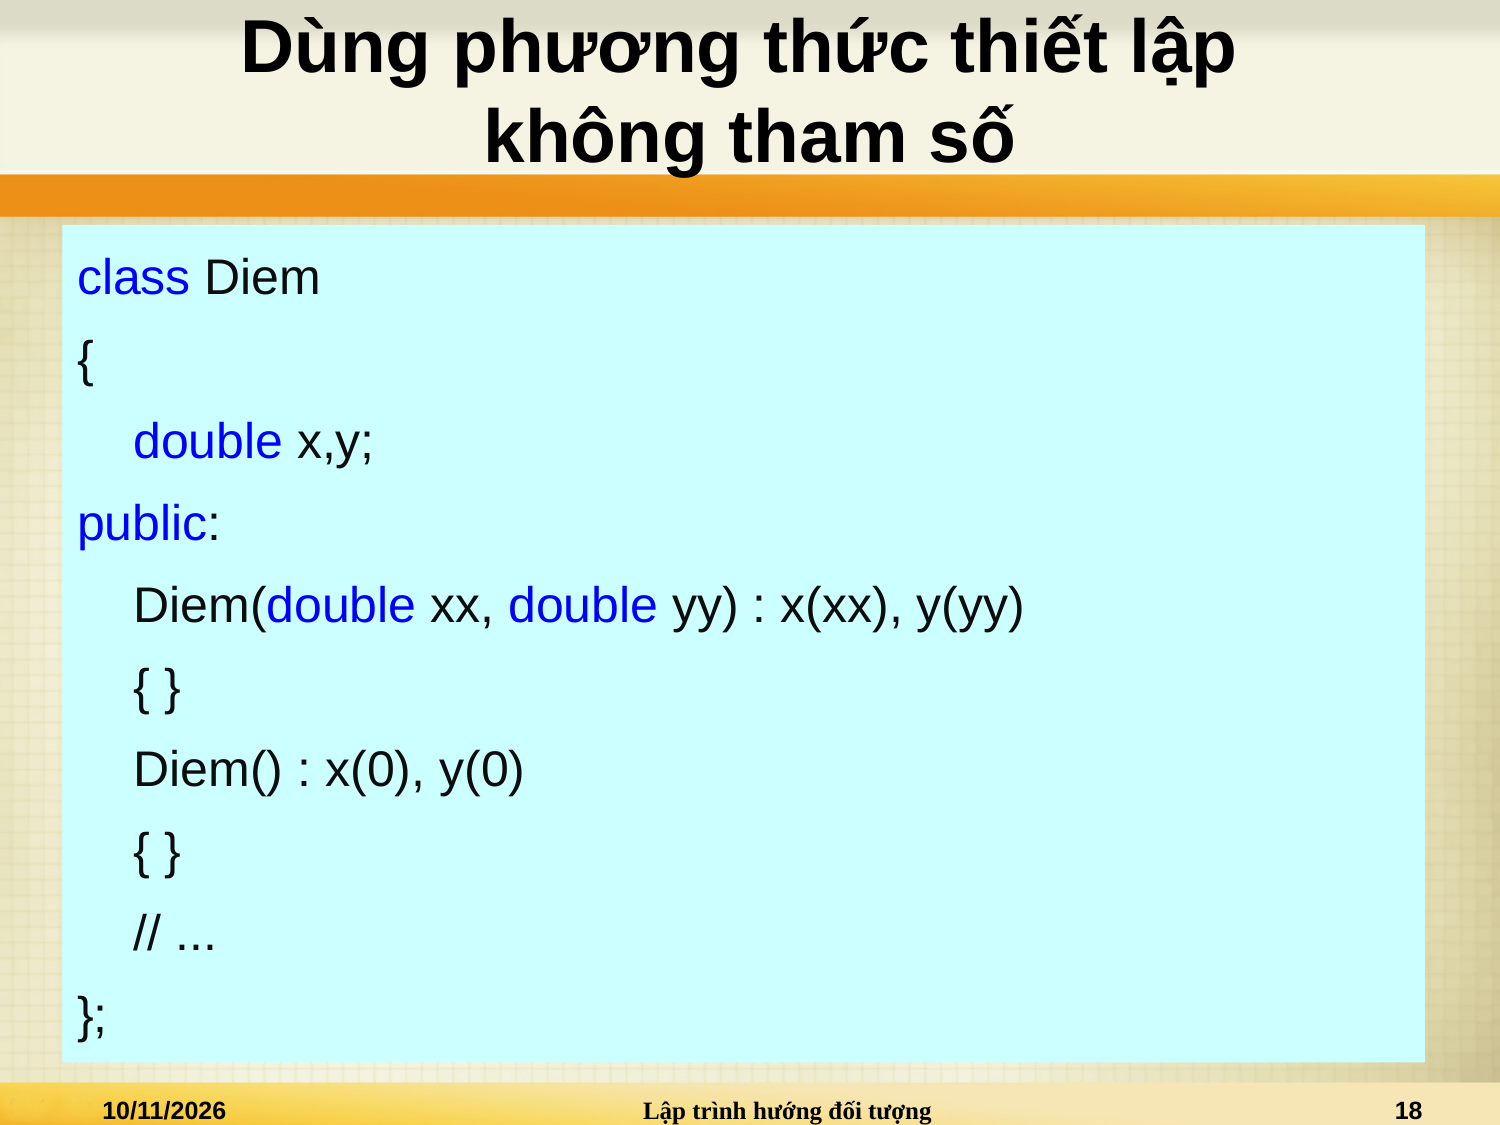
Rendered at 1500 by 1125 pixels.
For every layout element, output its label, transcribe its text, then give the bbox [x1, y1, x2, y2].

picture [0, 175, 1500, 1125]
title Dùng phương thức thiết lập không tham số [0, 0, 1500, 175]
slide_number 18 [1087, 1087, 1438, 1125]
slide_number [87, 1087, 438, 1125]
text_box class Diem { double x,y; public: Diem(double xx, double yy) : x(xx), y(yy) { } Diem() : x(0), y(0) { } // ... }; [62, 224, 1425, 1063]
footer Lập trình hướng đối tượng [549, 1087, 1025, 1125]
